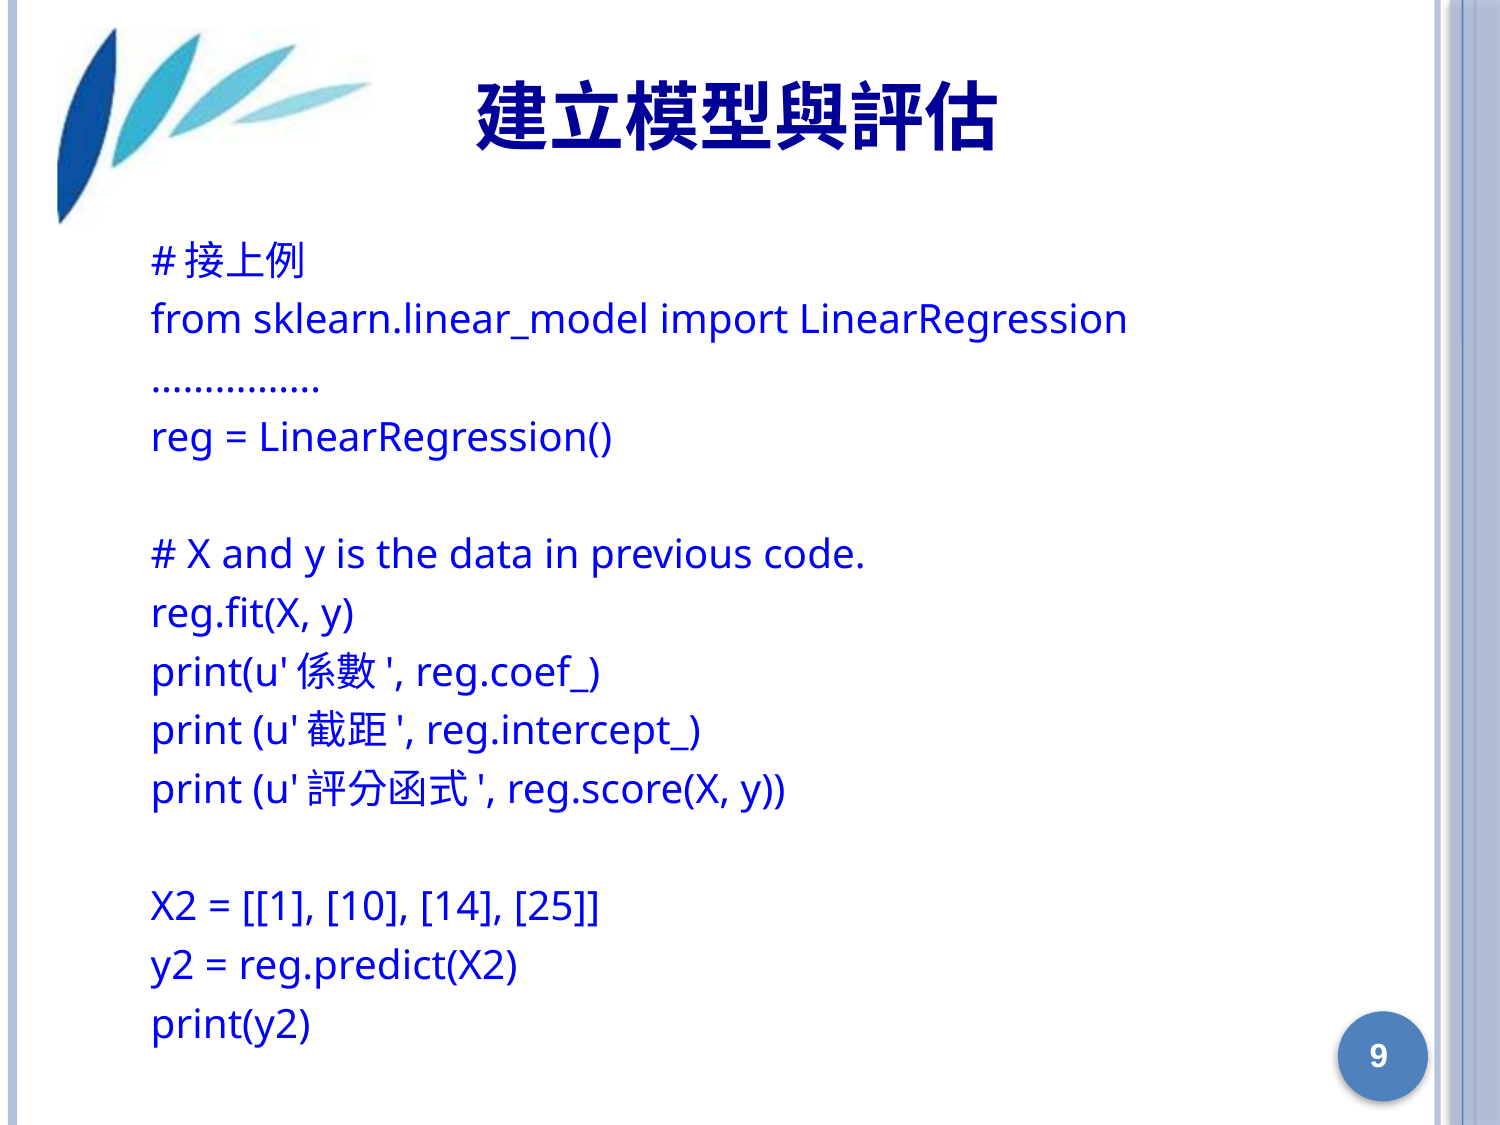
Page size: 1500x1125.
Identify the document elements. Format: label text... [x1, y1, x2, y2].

slide_number 9 [1328, 1011, 1429, 1097]
picture [53, 13, 384, 242]
list #接上例 from sklearn.linear_model import LinearRegression ……………. reg = LinearRegression() # X and y is the data in previous code. reg.fit(X, y) print(u'係數', reg.coef_) print (u'截距', reg.intercept_) print (u'評分函式', reg.score(X, y)) X2 = [[1], [10], [14], [25]] y2 = reg.predict(X2) print(y2) [135, 227, 1447, 1055]
title 建立模型與評估 [75, 45, 1400, 185]
